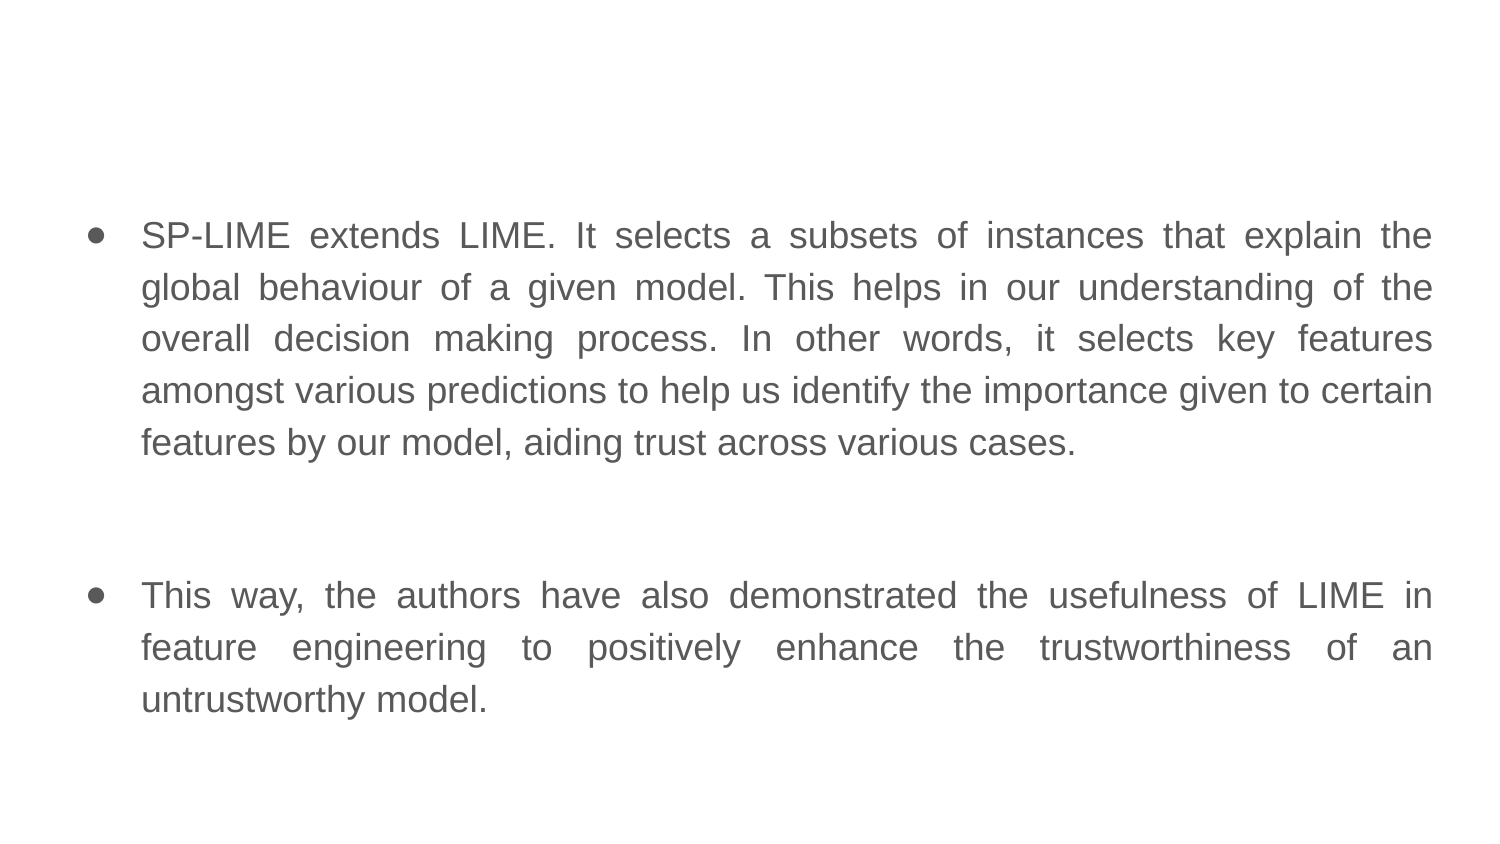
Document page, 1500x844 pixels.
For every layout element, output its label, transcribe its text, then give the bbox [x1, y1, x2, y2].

list SP-LIME extends LIME. It selects a subsets of instances that explain the global behaviour of a given model. This helps in our understanding of the overall decision making process. In other words, it selects key features amongst various predictions to help us identify the importance given to certain features by our model, aiding trust across various cases. This way, the authors have also demonstrated the usefulness of LIME in feature engineering to positively enhance the trustworthiness of an untrustworthy model. [51, 189, 1449, 750]
